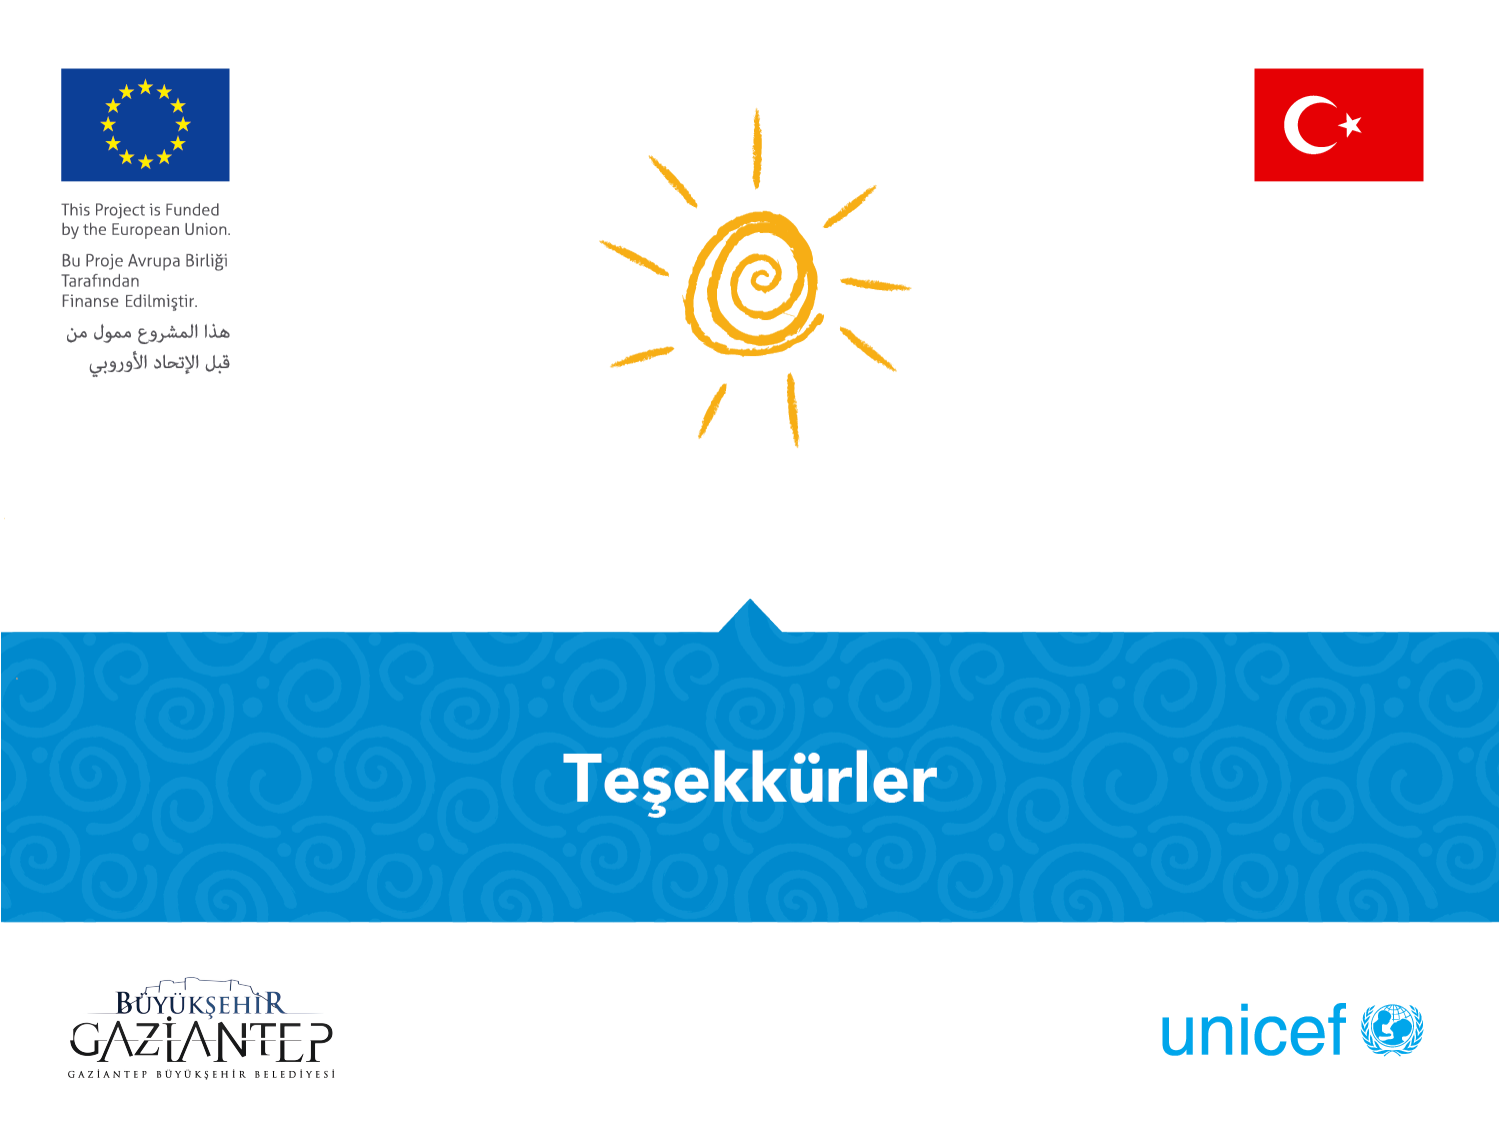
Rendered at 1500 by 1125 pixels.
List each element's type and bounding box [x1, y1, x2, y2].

picture [675, 768, 708, 802]
picture [564, 754, 601, 801]
picture [914, 768, 936, 801]
picture [874, 768, 907, 802]
picture [0, 0, 1500, 632]
picture [753, 750, 785, 801]
picture [829, 768, 851, 801]
picture [791, 769, 822, 802]
picture [857, 750, 866, 801]
picture [715, 750, 747, 801]
picture [644, 768, 670, 817]
picture [795, 753, 805, 763]
picture [809, 753, 819, 763]
picture [0, 922, 1500, 1125]
picture [605, 768, 638, 802]
